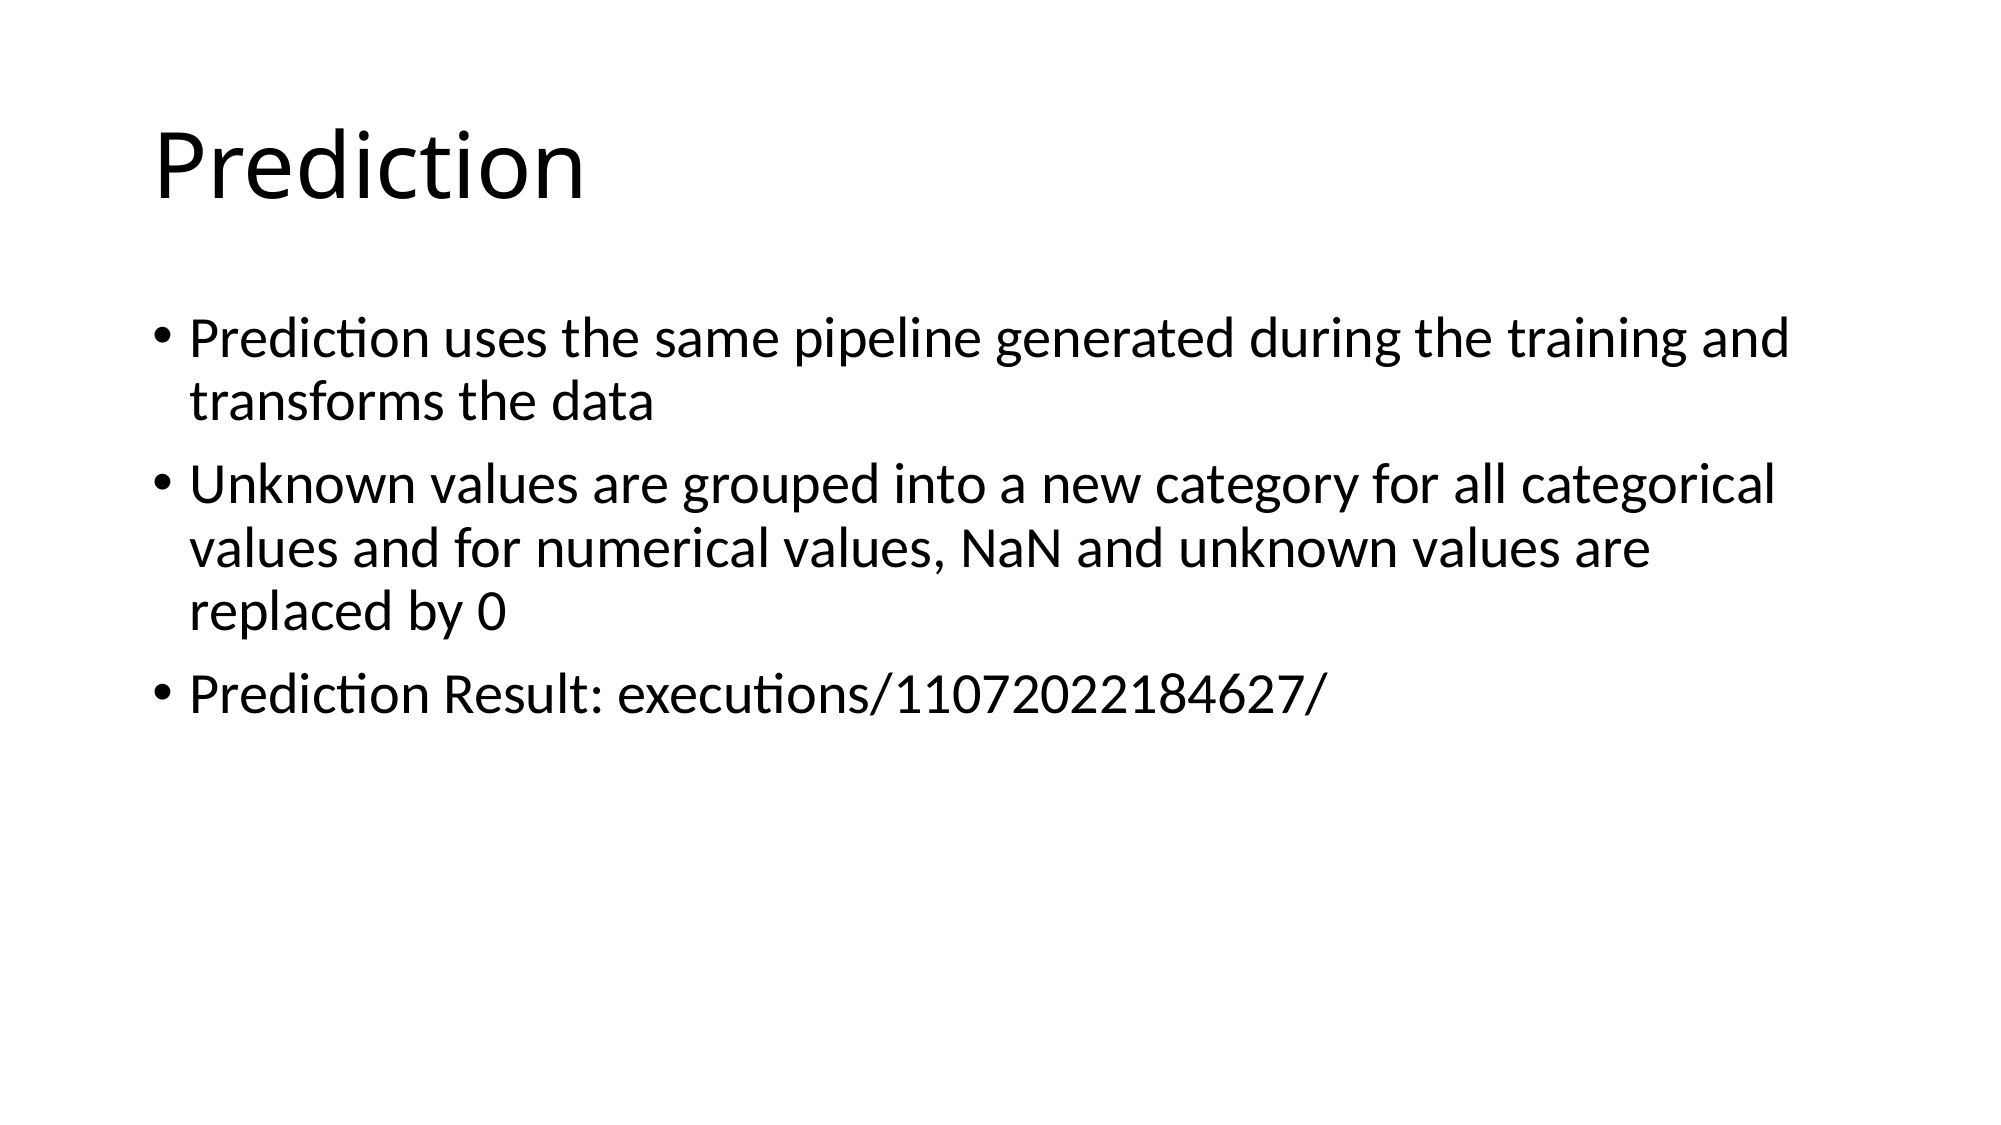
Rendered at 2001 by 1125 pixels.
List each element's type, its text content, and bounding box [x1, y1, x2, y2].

list Prediction uses the same pipeline generated during the training and transforms the data Unknown values are grouped into a new category for all categorical values and for numerical values, NaN and unknown values are replaced by 0 Prediction Result: executions/11072022184627/ [137, 299, 1863, 1014]
title Prediction [137, 59, 1863, 278]
